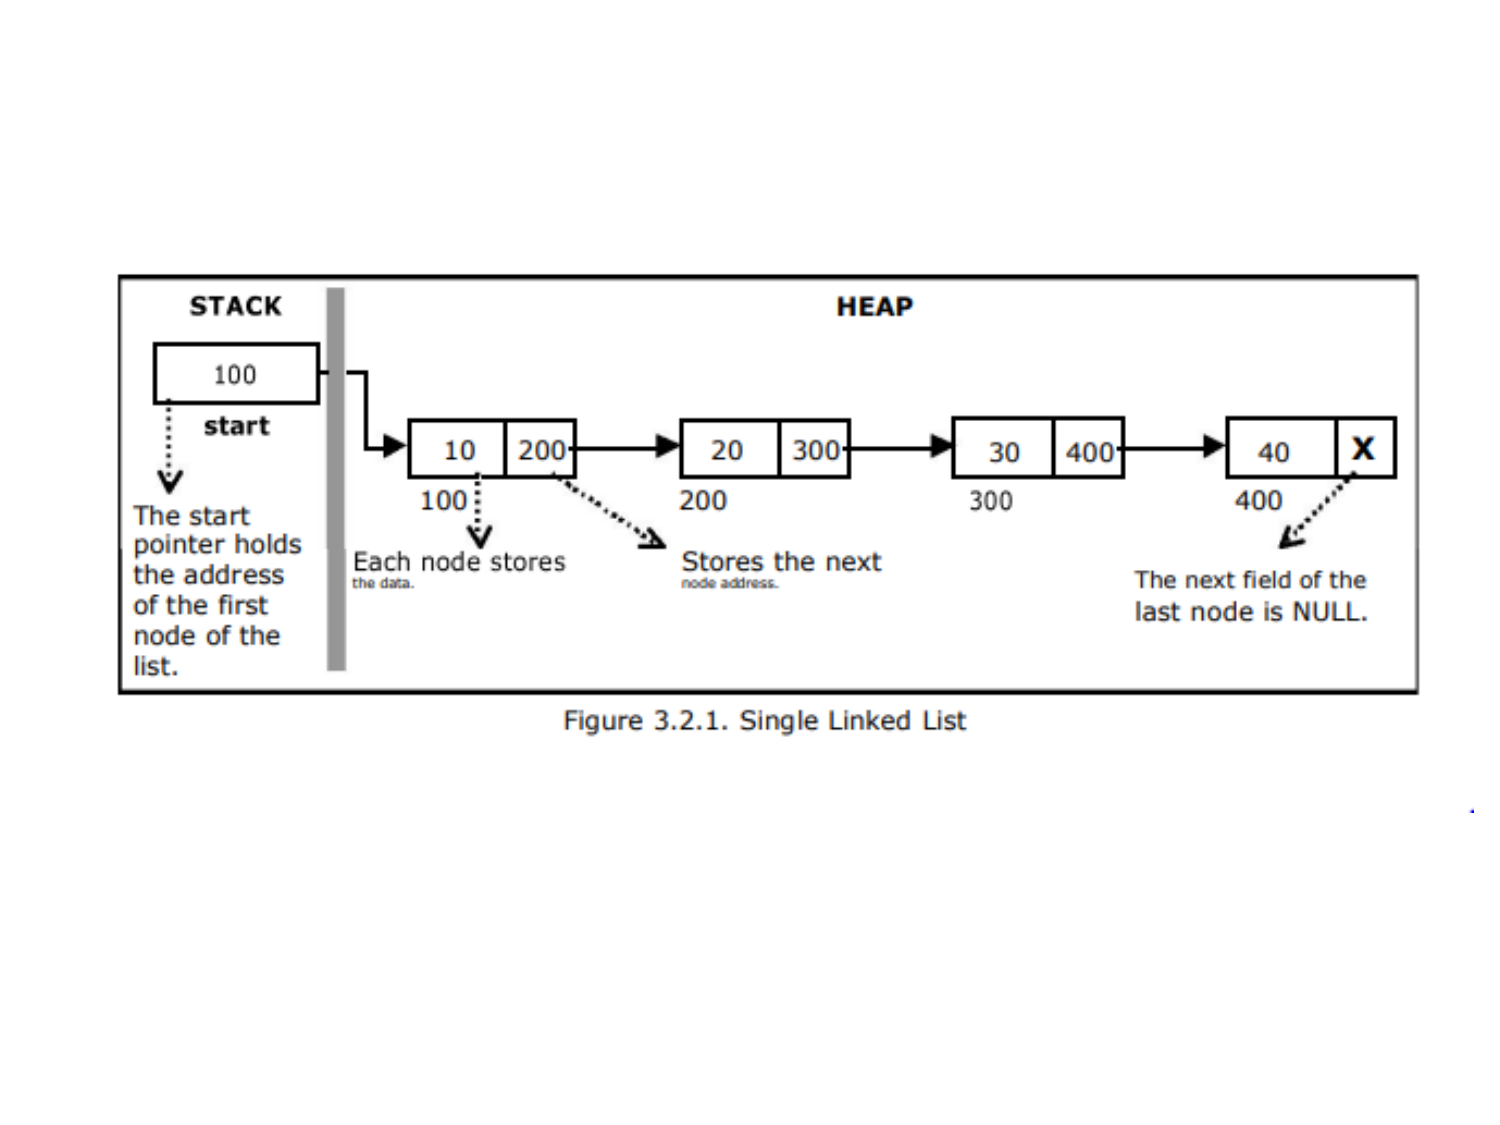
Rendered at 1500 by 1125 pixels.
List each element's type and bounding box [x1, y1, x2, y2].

picture [99, 262, 1475, 813]
